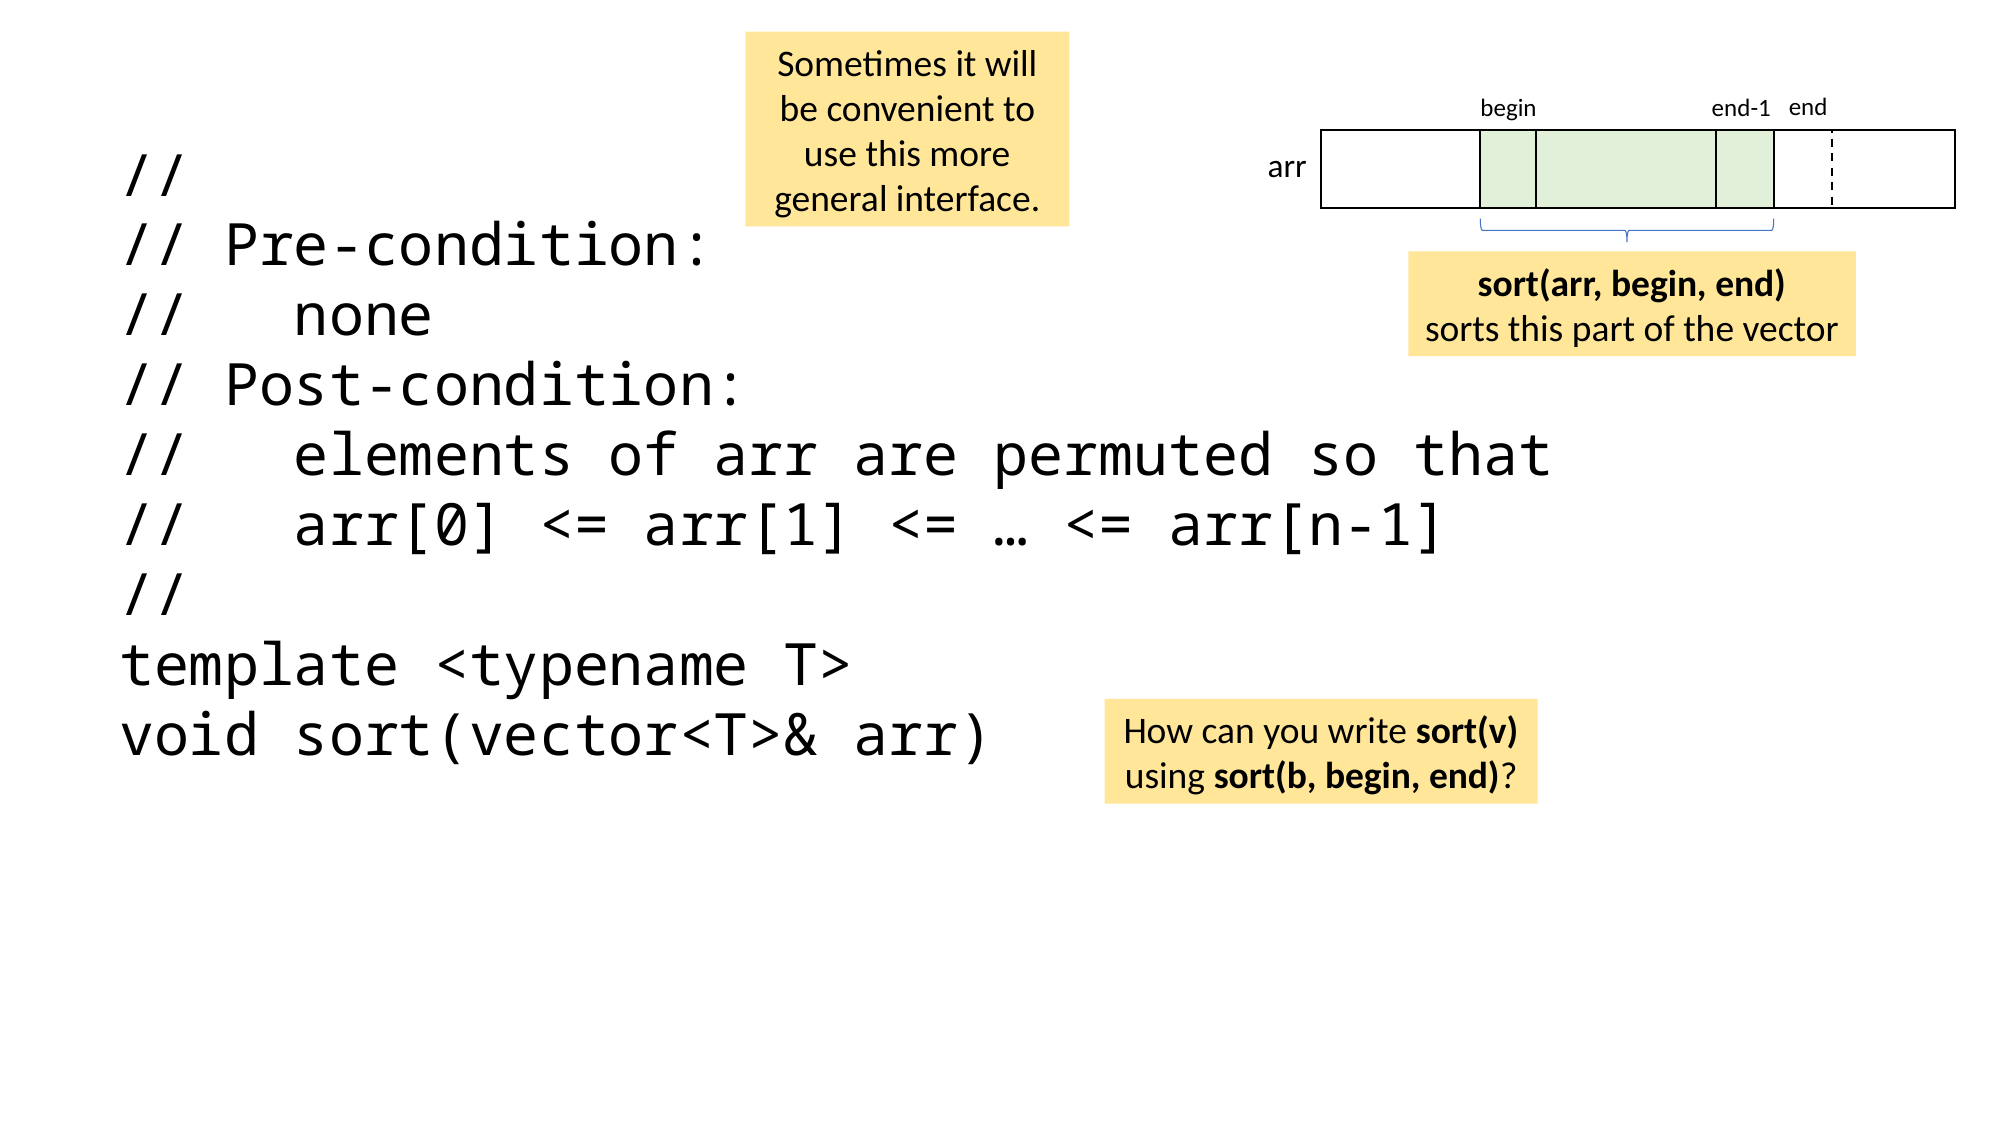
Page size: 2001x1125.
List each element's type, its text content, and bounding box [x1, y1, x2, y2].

text_box [1717, 129, 1773, 209]
text_box begin [1465, 84, 1552, 129]
text_box [1832, 129, 1956, 209]
text_box [1320, 129, 1479, 209]
text_box [1479, 218, 1775, 243]
text_box [1479, 129, 1535, 209]
text_box How can you write sort(v) using sort(b, begin, end)? [1104, 698, 1538, 804]
text_box end [1773, 83, 1843, 129]
text_box [1535, 129, 1717, 209]
text_box [1773, 129, 1833, 209]
text_box end-1 [1696, 84, 1773, 129]
text_box arr [1252, 136, 1322, 192]
text_box Sometimes it will be convenient to use this more general interface. [745, 31, 1070, 227]
text_box sort(arr, begin, end) sorts this part of the vector [1408, 251, 1856, 357]
text_box // // Pre-condition: // none // Post-condition: // elements of arr are permuted so that // arr[0] <= arr[1] <= … <= arr[n-1] // template <typename T> void sort(vector<T>& arr) [104, 130, 1569, 775]
